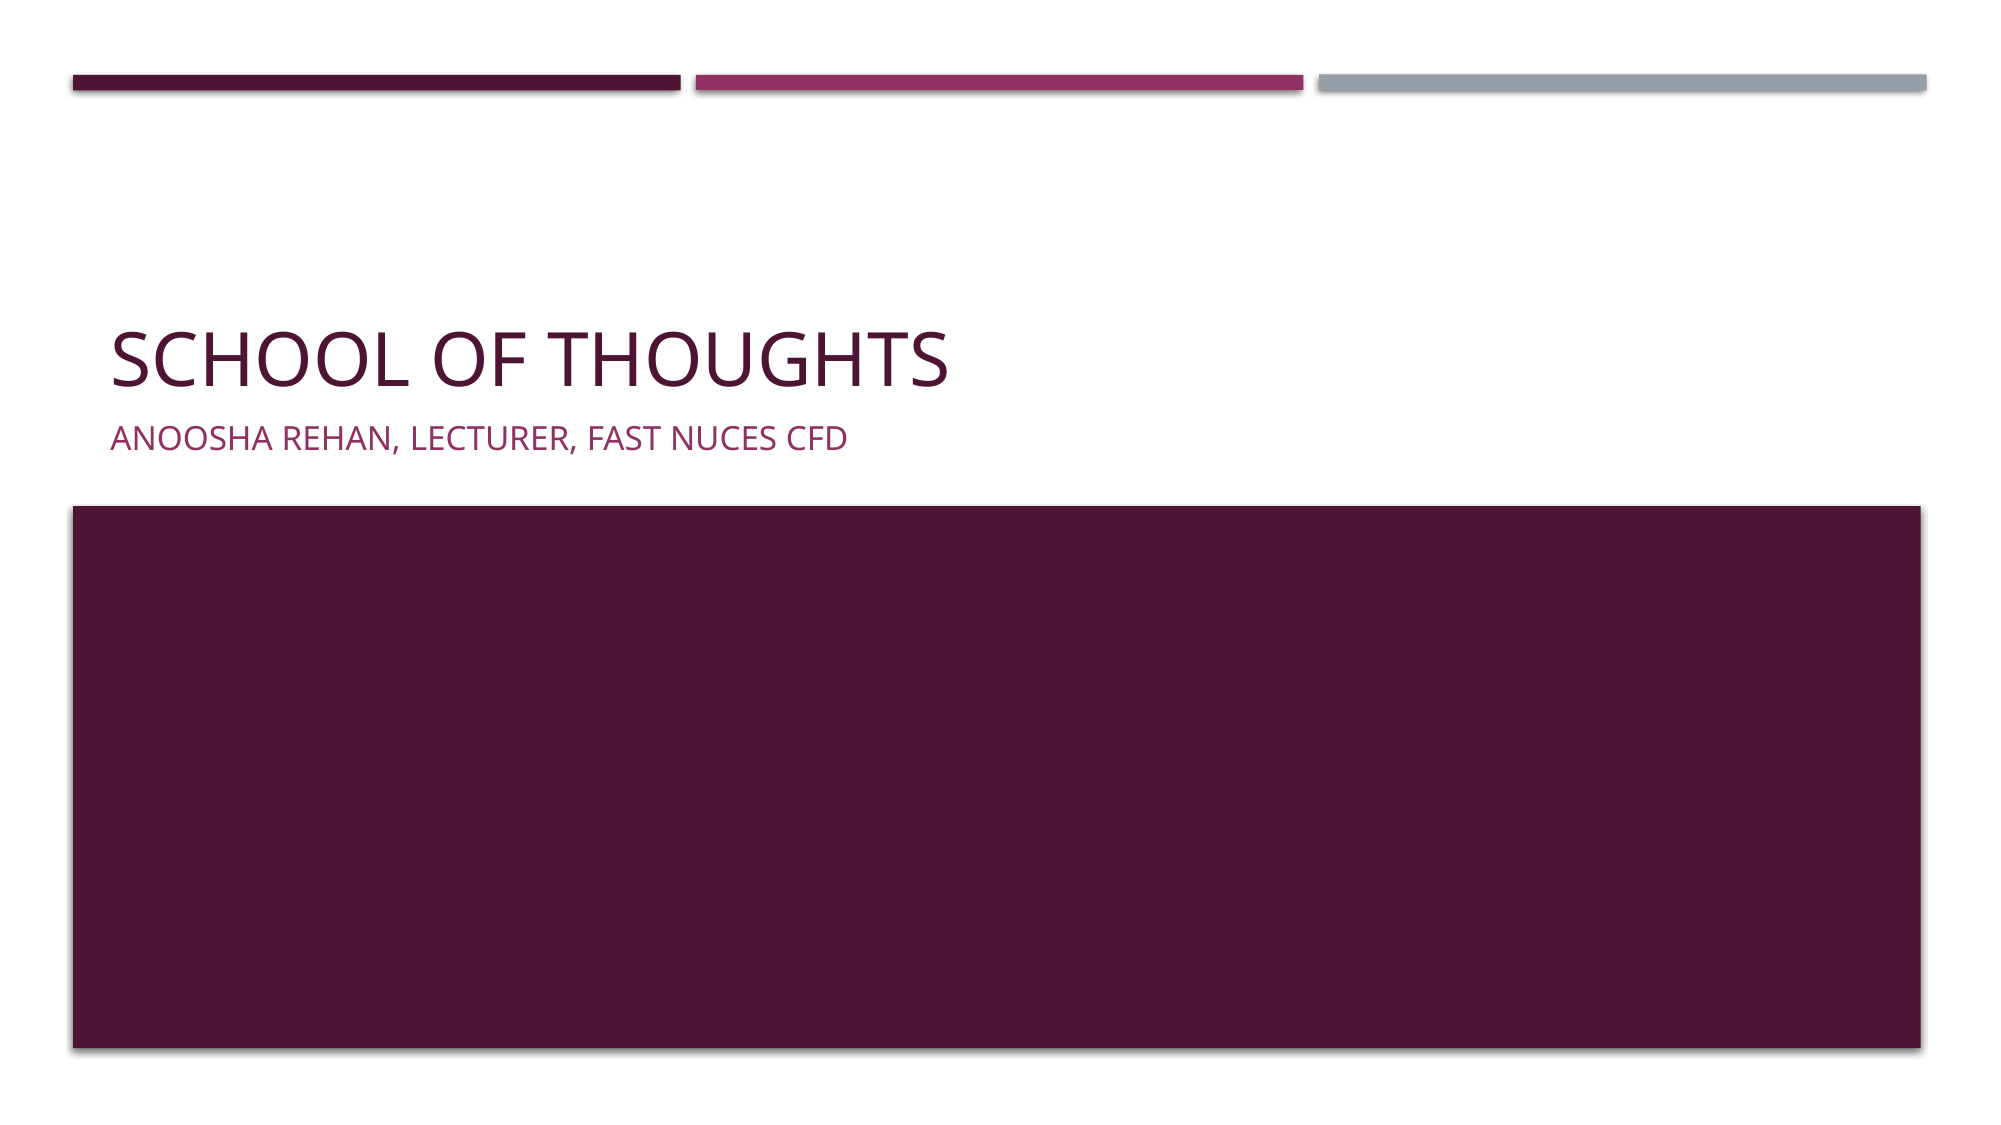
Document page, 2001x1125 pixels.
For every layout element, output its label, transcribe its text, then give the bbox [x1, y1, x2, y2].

subtitle Anoosha rehan, lecturer, fast nuces cfd [95, 409, 1899, 507]
title School of thoughts [95, 167, 1899, 409]
